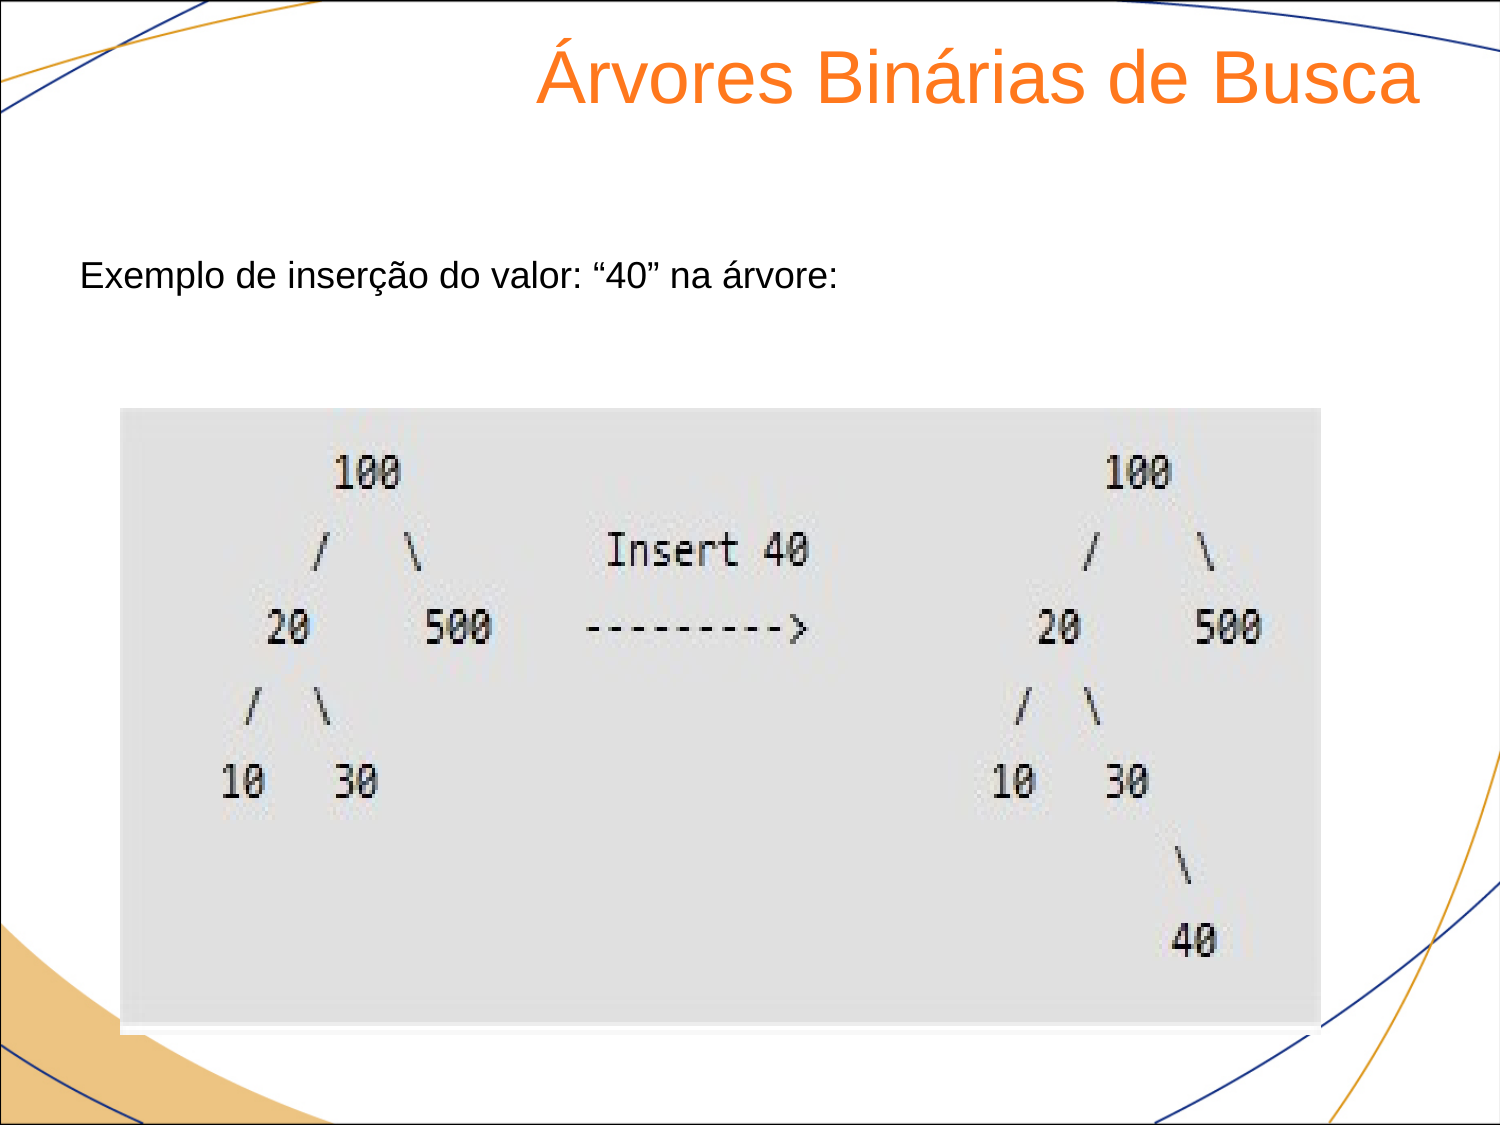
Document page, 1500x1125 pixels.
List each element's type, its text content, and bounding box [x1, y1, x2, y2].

picture [0, 0, 1500, 1125]
text_box Exemplo de inserção do valor: “40” na árvore: [64, 243, 1376, 349]
text_box Árvores Binárias de Busca [360, 21, 1436, 127]
